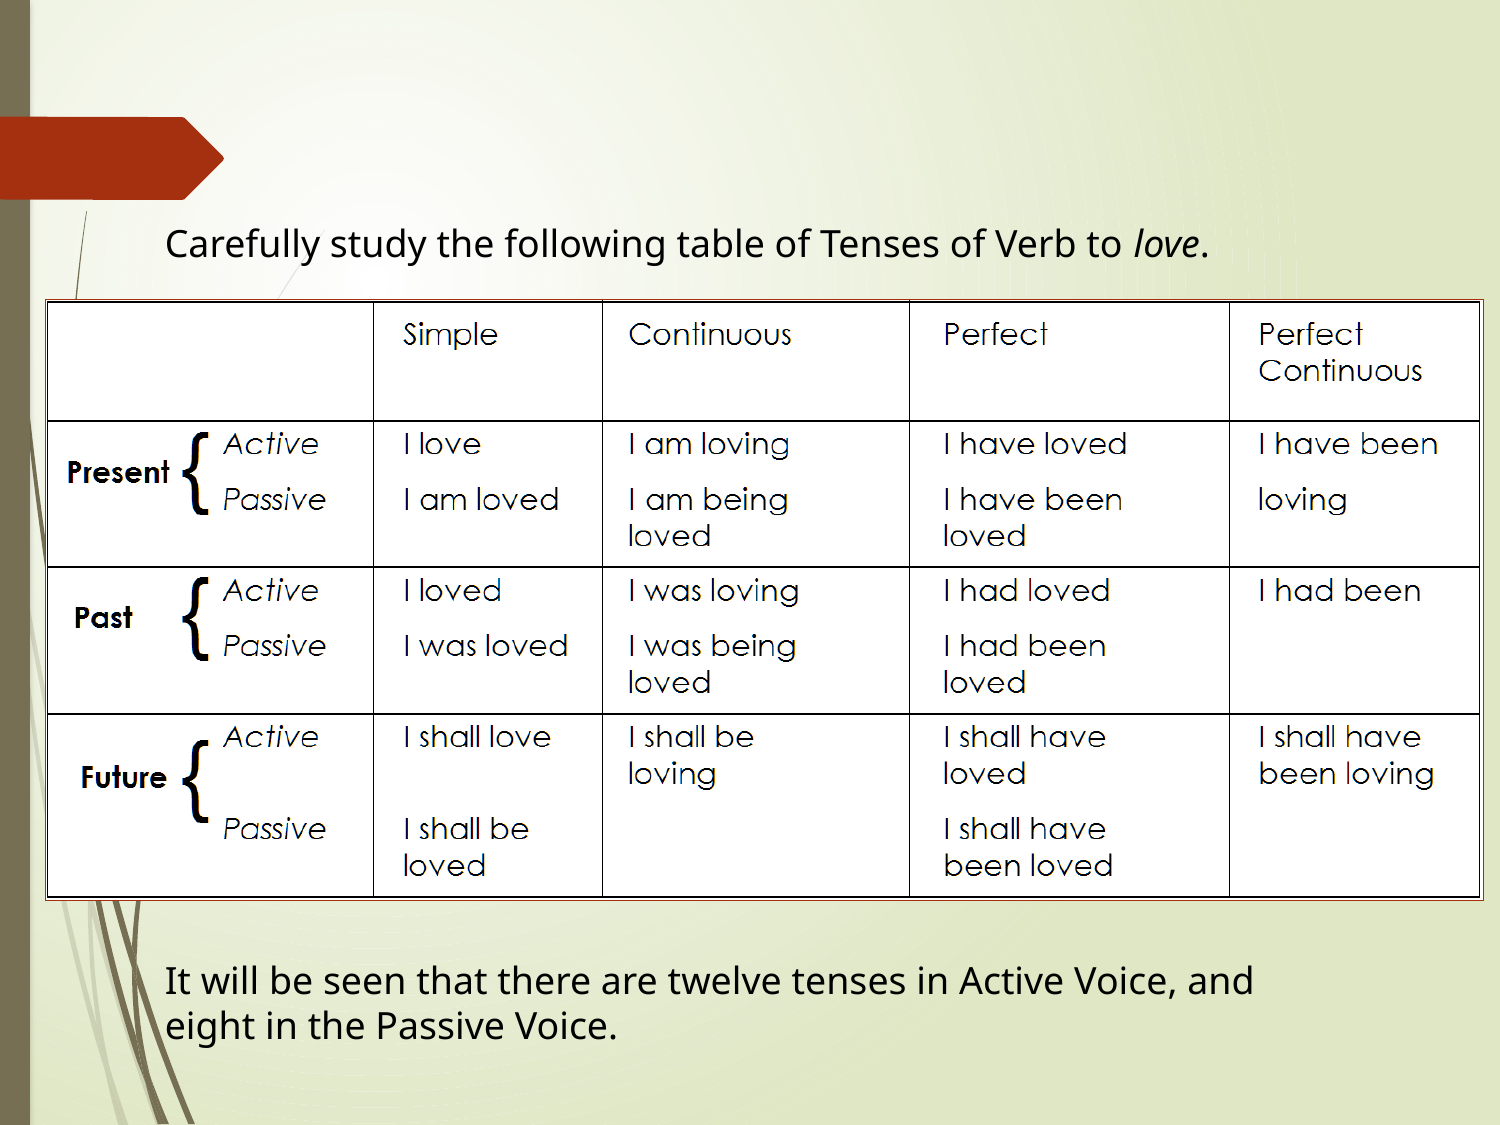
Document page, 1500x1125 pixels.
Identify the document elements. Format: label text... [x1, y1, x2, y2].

picture [44, 299, 1484, 901]
text_box It will be seen that there are twelve tenses in Active Voice, and eight in the Passive Voice. [149, 949, 1350, 1055]
text_box Carefully study the following table of Tenses of Verb to love. [149, 212, 1350, 273]
